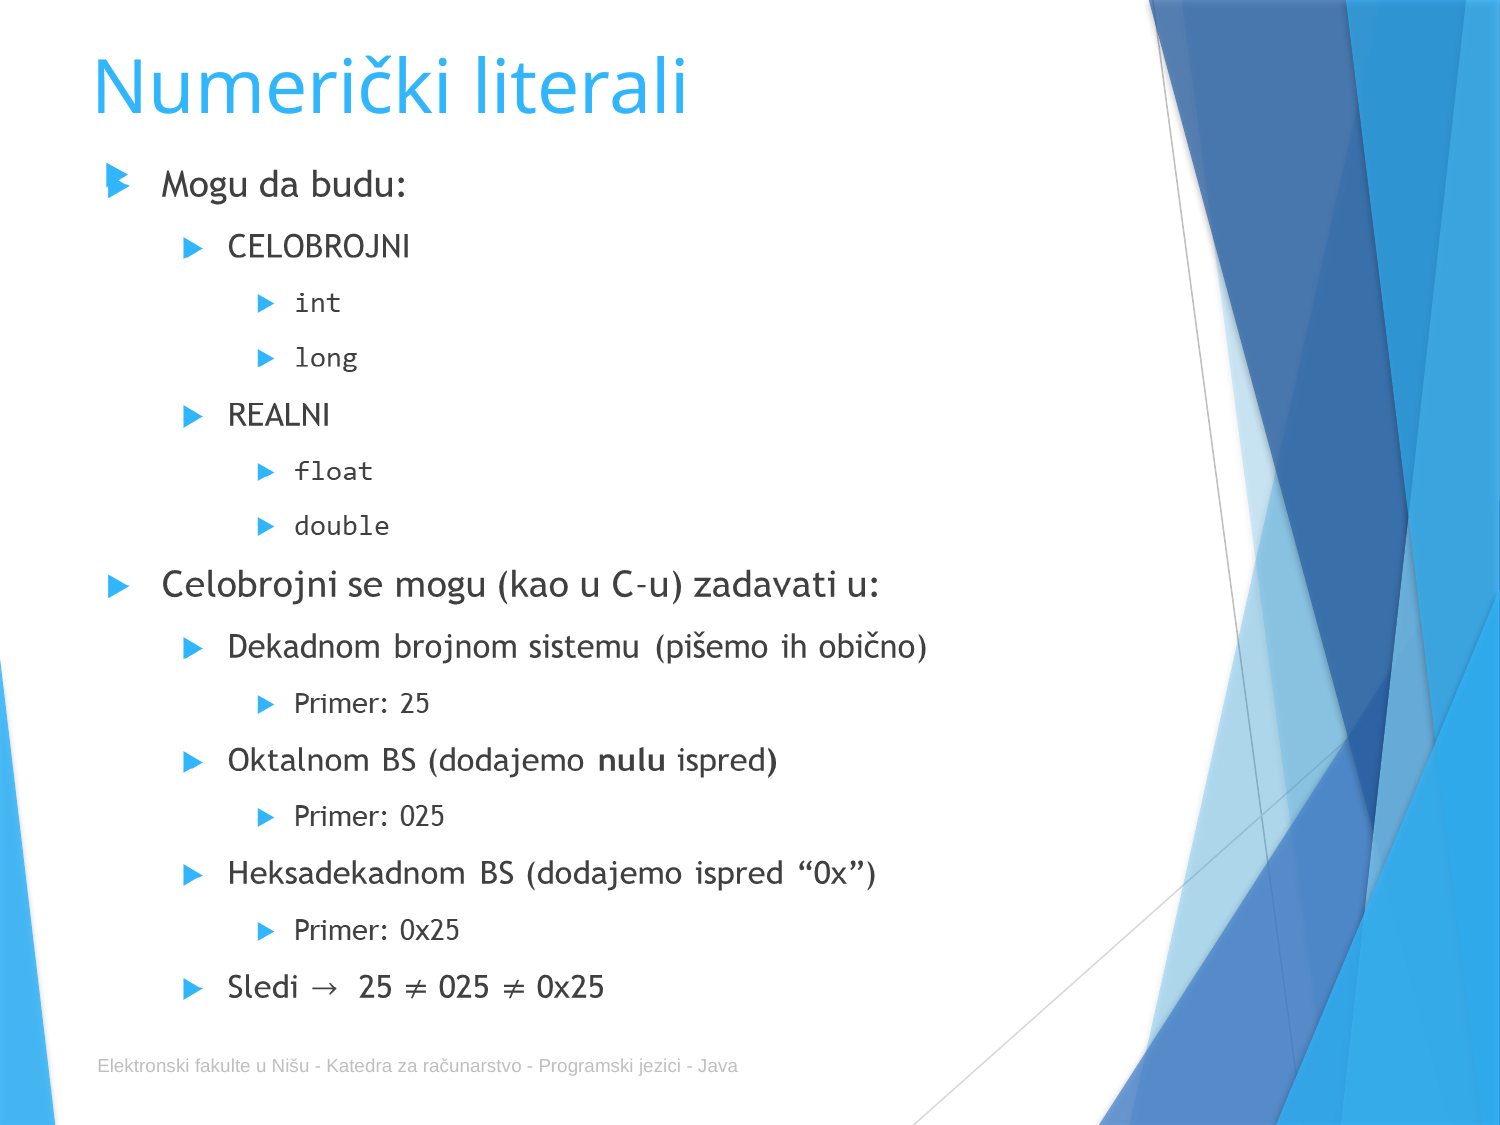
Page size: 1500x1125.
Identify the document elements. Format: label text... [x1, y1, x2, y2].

footer Elektronski fakulte u Nišu - Katedra za računarstvo - Programski jezici - Java [82, 1035, 1140, 1095]
title Numerički literali [76, 31, 1296, 274]
list [88, 149, 1147, 1024]
